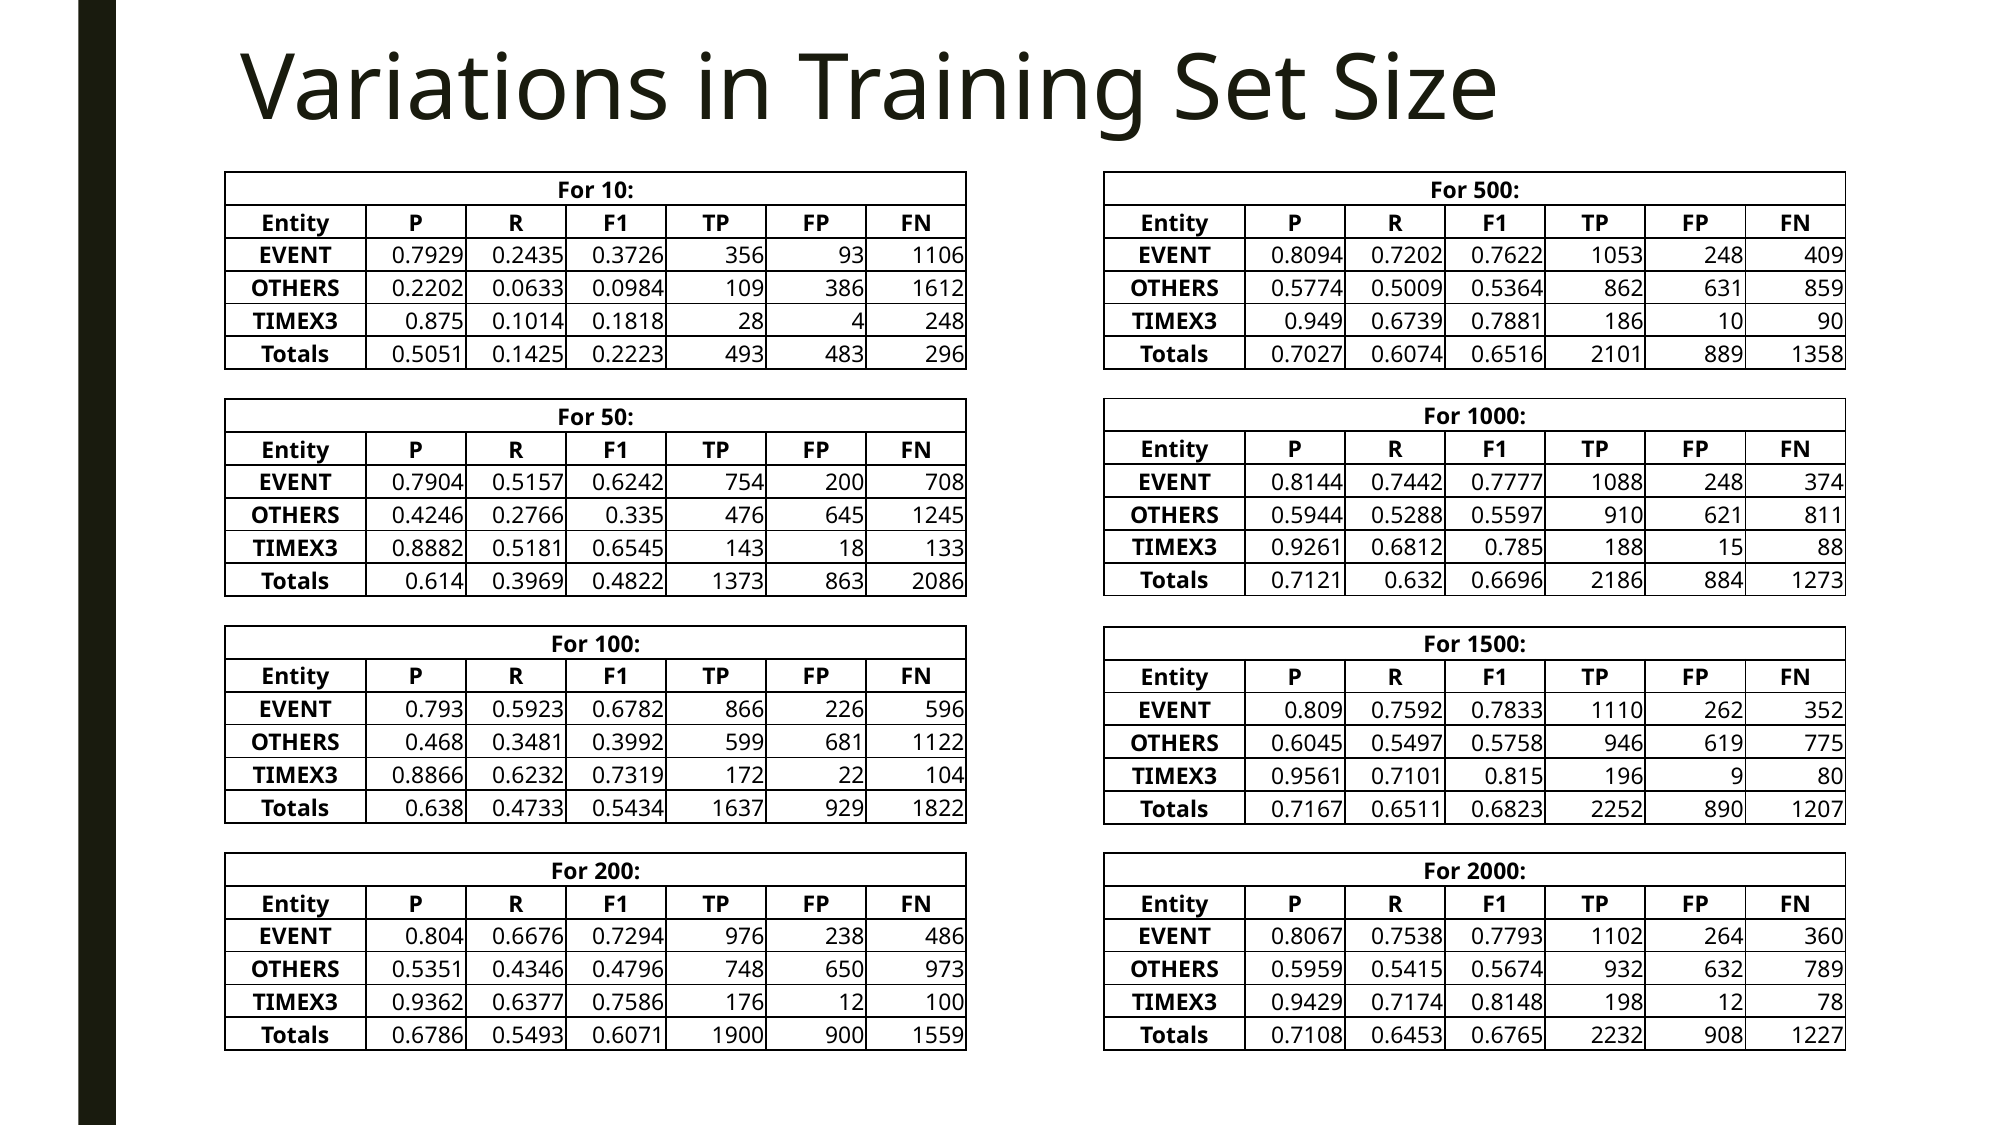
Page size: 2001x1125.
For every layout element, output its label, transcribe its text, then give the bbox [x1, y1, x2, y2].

table_cell 748 [667, 952, 765, 984]
table_cell 0.7586 [567, 985, 665, 1016]
table_cell 0.2223 [567, 337, 665, 368]
table_cell 0.809 [1246, 693, 1344, 724]
table_cell 884 [1646, 564, 1745, 595]
table_cell 0.1818 [567, 304, 665, 335]
table_cell 1273 [1746, 564, 1845, 595]
table_cell 0.9429 [1246, 985, 1344, 1016]
table_cell 0.4246 [367, 499, 465, 530]
table_cell 866 [667, 693, 765, 724]
table_cell R [467, 206, 565, 237]
table_cell 0.6545 [567, 531, 665, 562]
table_cell 188 [1546, 531, 1644, 562]
table_cell 0.4822 [567, 564, 665, 595]
table_cell 0.7167 [1246, 792, 1344, 823]
table_header For 1500: [1105, 628, 1845, 659]
table_cell R [467, 660, 565, 691]
table_cell 10 [1646, 304, 1745, 335]
table_cell 0.5181 [467, 531, 565, 562]
table_cell EVENT [1105, 920, 1244, 951]
table_cell 0.4796 [567, 952, 665, 984]
table_cell 0.6045 [1246, 726, 1344, 757]
table_cell 1106 [867, 239, 965, 270]
table_cell 0.7108 [1246, 1018, 1344, 1049]
table_cell 632 [1646, 952, 1745, 984]
table_cell 0.5288 [1346, 498, 1444, 529]
table_cell 681 [767, 725, 865, 757]
table_cell TIMEX3 [226, 985, 365, 1016]
table_cell 0.785 [1446, 531, 1544, 562]
table_cell 0.3481 [467, 725, 565, 757]
table_cell 0.6071 [567, 1018, 665, 1049]
table_cell TIMEX3 [226, 531, 365, 562]
table_cell 22 [767, 758, 865, 789]
table_cell 0.5497 [1346, 726, 1444, 757]
table_cell 0.6074 [1346, 337, 1444, 368]
table_cell 356 [667, 239, 765, 270]
table_cell 143 [667, 531, 765, 562]
table_cell 932 [1546, 952, 1644, 984]
table_cell 198 [1546, 985, 1644, 1016]
table_cell 1122 [867, 725, 965, 757]
table_cell 1227 [1746, 1018, 1845, 1049]
table_cell 0.6739 [1346, 304, 1444, 335]
table_cell 172 [667, 758, 765, 789]
table_cell 476 [667, 499, 765, 530]
table_cell 0.5051 [367, 337, 465, 368]
table_cell 0.6377 [467, 985, 565, 1016]
table_cell Entity [226, 887, 365, 918]
table_cell FN [1746, 661, 1845, 692]
table_cell 238 [767, 920, 865, 951]
table_cell EVENT [1105, 693, 1244, 724]
table_cell 0.5959 [1246, 952, 1344, 984]
table_cell 0.5923 [467, 693, 565, 724]
table_cell 0.9561 [1246, 759, 1344, 790]
table_cell Entity [1105, 887, 1244, 918]
table_cell 93 [767, 239, 865, 270]
table_cell 621 [1646, 498, 1745, 529]
table_cell F1 [1446, 432, 1544, 463]
table_cell R [1346, 661, 1444, 692]
table_cell F1 [1446, 661, 1544, 692]
table_cell 226 [767, 693, 865, 724]
table_cell TP [667, 206, 765, 237]
table_cell 90 [1746, 304, 1845, 335]
table_cell Totals [226, 337, 365, 368]
table_cell TIMEX3 [1105, 531, 1244, 562]
table_cell 186 [1546, 304, 1644, 335]
table_cell 296 [867, 337, 965, 368]
table_cell OTHERS [226, 725, 365, 757]
table_cell 0.9261 [1246, 531, 1344, 562]
table_cell 1559 [867, 1018, 965, 1049]
table_cell TIMEX3 [226, 758, 365, 789]
table_cell 0.0984 [567, 272, 665, 303]
table_cell TP [1546, 887, 1644, 918]
table_cell 789 [1746, 952, 1845, 984]
table_cell Entity [226, 206, 365, 237]
table_cell 0.2202 [367, 272, 465, 303]
table_cell 0.5009 [1346, 272, 1444, 303]
table_cell 0.7881 [1446, 304, 1544, 335]
table_cell 0.335 [567, 499, 665, 530]
table_cell OTHERS [1105, 498, 1244, 529]
table_cell Entity [1105, 432, 1244, 463]
table_cell Totals [1105, 1018, 1244, 1049]
table_cell FN [867, 660, 965, 691]
table_cell 0.7929 [367, 239, 465, 270]
table_cell 1612 [867, 272, 965, 303]
table_cell 0.7319 [567, 758, 665, 789]
table_cell 775 [1746, 726, 1845, 757]
table_cell EVENT [226, 466, 365, 497]
table_cell 0.8094 [1246, 239, 1344, 270]
table_cell Totals [1105, 792, 1244, 823]
table_header For 10: [226, 173, 965, 204]
table_cell 0.8148 [1446, 985, 1544, 1016]
table_cell 2232 [1546, 1018, 1644, 1049]
table_cell 0.6765 [1446, 1018, 1544, 1049]
table_cell FP [767, 660, 865, 691]
table_cell TIMEX3 [226, 304, 365, 335]
table_cell 0.5157 [467, 466, 565, 497]
table_cell 0.7174 [1346, 985, 1444, 1016]
table_cell P [367, 887, 465, 918]
table_cell Entity [226, 660, 365, 691]
table_cell 708 [867, 466, 965, 497]
table_cell FP [767, 887, 865, 918]
table_header For 2000: [1105, 854, 1845, 885]
table_cell 360 [1746, 920, 1845, 951]
table_cell R [1346, 206, 1444, 237]
table_cell 0.1014 [467, 304, 565, 335]
table_cell 976 [667, 920, 765, 951]
table_header For 1000: [1105, 399, 1845, 430]
table_cell 0.6786 [367, 1018, 465, 1049]
table_cell 0.632 [1346, 564, 1444, 595]
table_cell 0.6696 [1446, 564, 1544, 595]
table_cell 104 [867, 758, 965, 789]
table_cell 1900 [667, 1018, 765, 1049]
table_cell 109 [667, 272, 765, 303]
table_cell 80 [1746, 759, 1845, 790]
table_cell P [367, 660, 465, 691]
table_cell 9 [1646, 759, 1745, 790]
table_cell TP [1546, 432, 1644, 463]
table_cell 0.7592 [1346, 693, 1444, 724]
table_cell 264 [1646, 920, 1745, 951]
table_cell 0.5758 [1446, 726, 1544, 757]
table_cell 0.875 [367, 304, 465, 335]
table_cell 133 [867, 531, 965, 562]
table_cell 0.8144 [1246, 465, 1344, 496]
table_cell 0.7777 [1446, 465, 1544, 496]
table_cell 248 [867, 304, 965, 335]
table_cell R [1346, 887, 1444, 918]
table_cell 0.7538 [1346, 920, 1444, 951]
table_cell EVENT [226, 693, 365, 724]
table_cell 1088 [1546, 465, 1644, 496]
table_cell 0.8866 [367, 758, 465, 789]
table_cell 0.7833 [1446, 693, 1544, 724]
table_cell 599 [667, 725, 765, 757]
table_cell 0.5434 [567, 791, 665, 822]
table_cell OTHERS [1105, 272, 1244, 303]
table_cell EVENT [226, 920, 365, 951]
table_cell R [1346, 432, 1444, 463]
table_cell P [1246, 432, 1344, 463]
table_cell 0.7442 [1346, 465, 1444, 496]
table_cell 2252 [1546, 792, 1644, 823]
table_cell TP [667, 433, 765, 464]
table_cell 0.3992 [567, 725, 665, 757]
table_cell 409 [1746, 239, 1845, 270]
table_header For 500: [1105, 173, 1845, 204]
table_cell 0.468 [367, 725, 465, 757]
table_cell 0.9362 [367, 985, 465, 1016]
table_cell 4 [767, 304, 865, 335]
table_cell 0.3726 [567, 239, 665, 270]
table_cell Entity [226, 433, 365, 464]
table_header For 200: [226, 854, 965, 885]
table_cell EVENT [1105, 239, 1244, 270]
table_cell Entity [1105, 206, 1244, 237]
table_cell OTHERS [1105, 726, 1244, 757]
table_cell 0.6516 [1446, 337, 1544, 368]
table_cell F1 [1446, 206, 1544, 237]
table_cell OTHERS [226, 499, 365, 530]
table_cell 0.6242 [567, 466, 665, 497]
table_cell Totals [226, 1018, 365, 1049]
table_cell 0.7294 [567, 920, 665, 951]
table_cell 0.804 [367, 920, 465, 951]
table_cell 0.7202 [1346, 239, 1444, 270]
table_cell 78 [1746, 985, 1845, 1016]
table_cell 859 [1746, 272, 1845, 303]
table_cell P [1246, 661, 1344, 692]
table_cell 12 [1646, 985, 1745, 1016]
table_cell TP [667, 660, 765, 691]
table_cell 0.5674 [1446, 952, 1544, 984]
table_cell Totals [1105, 564, 1244, 595]
table_cell FP [1646, 661, 1745, 692]
table_header For 100: [226, 627, 965, 658]
table_cell 0.7027 [1246, 337, 1344, 368]
table_header For 50: [226, 400, 965, 431]
table_cell F1 [567, 433, 665, 464]
table_cell 88 [1746, 531, 1845, 562]
table_cell 1358 [1746, 337, 1845, 368]
table_cell 0.4733 [467, 791, 565, 822]
table_cell 262 [1646, 693, 1745, 724]
table_cell F1 [567, 660, 665, 691]
table_cell OTHERS [1105, 952, 1244, 984]
table_cell FP [767, 433, 865, 464]
table_cell Entity [1105, 661, 1244, 692]
title Variations in Training Set Size [225, 33, 1800, 173]
table_cell 0.2435 [467, 239, 565, 270]
table_cell FP [1646, 887, 1745, 918]
table_cell FP [1646, 206, 1745, 237]
table_cell 0.5364 [1446, 272, 1544, 303]
table_cell 889 [1646, 337, 1745, 368]
table_cell 908 [1646, 1018, 1745, 1049]
table_cell 631 [1646, 272, 1745, 303]
table_cell TIMEX3 [1105, 759, 1244, 790]
table_cell P [1246, 206, 1344, 237]
table_cell 0.614 [367, 564, 465, 595]
table_cell 0.5351 [367, 952, 465, 984]
table_cell 754 [667, 466, 765, 497]
table_cell 0.7121 [1246, 564, 1344, 595]
table_cell 900 [767, 1018, 865, 1049]
table_cell 1102 [1546, 920, 1644, 951]
table_cell 645 [767, 499, 865, 530]
table_cell 196 [1546, 759, 1644, 790]
table_cell 483 [767, 337, 865, 368]
table_cell 176 [667, 985, 765, 1016]
table_cell OTHERS [226, 272, 365, 303]
table_cell 619 [1646, 726, 1745, 757]
table_cell 0.6823 [1446, 792, 1544, 823]
table_cell 248 [1646, 239, 1745, 270]
table_cell 248 [1646, 465, 1745, 496]
table_cell 0.5493 [467, 1018, 565, 1049]
table_cell TIMEX3 [1105, 304, 1244, 335]
table_cell 28 [667, 304, 765, 335]
table_cell 1245 [867, 499, 965, 530]
table_cell 100 [867, 985, 965, 1016]
table_cell TP [1546, 661, 1644, 692]
table_cell 0.4346 [467, 952, 565, 984]
table_cell Totals [226, 564, 365, 595]
table_cell FN [867, 206, 965, 237]
table_cell P [367, 206, 465, 237]
table_cell 0.0633 [467, 272, 565, 303]
table_cell 0.7904 [367, 466, 465, 497]
table_cell 0.638 [367, 791, 465, 822]
table_cell FN [1746, 206, 1845, 237]
table_cell 1053 [1546, 239, 1644, 270]
table_cell 0.8067 [1246, 920, 1344, 951]
table_cell 0.3969 [467, 564, 565, 595]
table_cell 0.6232 [467, 758, 565, 789]
table_cell 0.5774 [1246, 272, 1344, 303]
table_cell 0.7101 [1346, 759, 1444, 790]
table_cell 2101 [1546, 337, 1644, 368]
table_cell FP [1646, 432, 1745, 463]
table_cell 374 [1746, 465, 1845, 496]
table_cell 0.6511 [1346, 792, 1444, 823]
table_cell 0.5415 [1346, 952, 1444, 984]
table_cell 0.793 [367, 693, 465, 724]
table_cell 1822 [867, 791, 965, 822]
table_cell 2186 [1546, 564, 1644, 595]
table_cell 15 [1646, 531, 1745, 562]
table_cell 0.6453 [1346, 1018, 1444, 1049]
table_cell Totals [1105, 337, 1244, 368]
table_cell 973 [867, 952, 965, 984]
table_cell 0.1425 [467, 337, 565, 368]
table_cell 863 [767, 564, 865, 595]
table_cell Totals [226, 791, 365, 822]
table_cell 493 [667, 337, 765, 368]
table_cell FP [767, 206, 865, 237]
table_cell 12 [767, 985, 865, 1016]
table_cell P [1246, 887, 1344, 918]
table_cell R [467, 887, 565, 918]
table_cell 0.7793 [1446, 920, 1544, 951]
table_cell 946 [1546, 726, 1644, 757]
table_cell EVENT [226, 239, 365, 270]
table_cell 0.6812 [1346, 531, 1444, 562]
table_cell R [467, 433, 565, 464]
table_cell F1 [1446, 887, 1544, 918]
table_cell P [367, 433, 465, 464]
table_cell F1 [567, 206, 665, 237]
table_cell 650 [767, 952, 865, 984]
table_cell FN [867, 433, 965, 464]
table_cell 0.8882 [367, 531, 465, 562]
table_cell OTHERS [226, 952, 365, 984]
table_cell 352 [1746, 693, 1845, 724]
table_cell 596 [867, 693, 965, 724]
table_cell 0.2766 [467, 499, 565, 530]
table_cell 0.6676 [467, 920, 565, 951]
table_cell 200 [767, 466, 865, 497]
table_cell 890 [1646, 792, 1745, 823]
table_cell 929 [767, 791, 865, 822]
table_cell 1110 [1546, 693, 1644, 724]
table_cell 18 [767, 531, 865, 562]
table_cell 386 [767, 272, 865, 303]
table_cell FN [1746, 887, 1845, 918]
table_cell TP [667, 887, 765, 918]
table_cell 1207 [1746, 792, 1845, 823]
table_cell 910 [1546, 498, 1644, 529]
table_cell 811 [1746, 498, 1845, 529]
table_cell EVENT [1105, 465, 1244, 496]
table_cell F1 [567, 887, 665, 918]
table_cell FN [867, 887, 965, 918]
table_cell TP [1546, 206, 1644, 237]
table_cell 0.7622 [1446, 239, 1544, 270]
table_cell 0.949 [1246, 304, 1344, 335]
table_cell 0.5597 [1446, 498, 1544, 529]
table_cell 486 [867, 920, 965, 951]
table_cell 862 [1546, 272, 1644, 303]
table_cell 1637 [667, 791, 765, 822]
table_cell 0.815 [1446, 759, 1544, 790]
table_cell TIMEX3 [1105, 985, 1244, 1016]
table_cell 0.5944 [1246, 498, 1344, 529]
table_cell FN [1746, 432, 1845, 463]
table_cell 0.6782 [567, 693, 665, 724]
table_cell 2086 [867, 564, 965, 595]
table_cell 1373 [667, 564, 765, 595]
